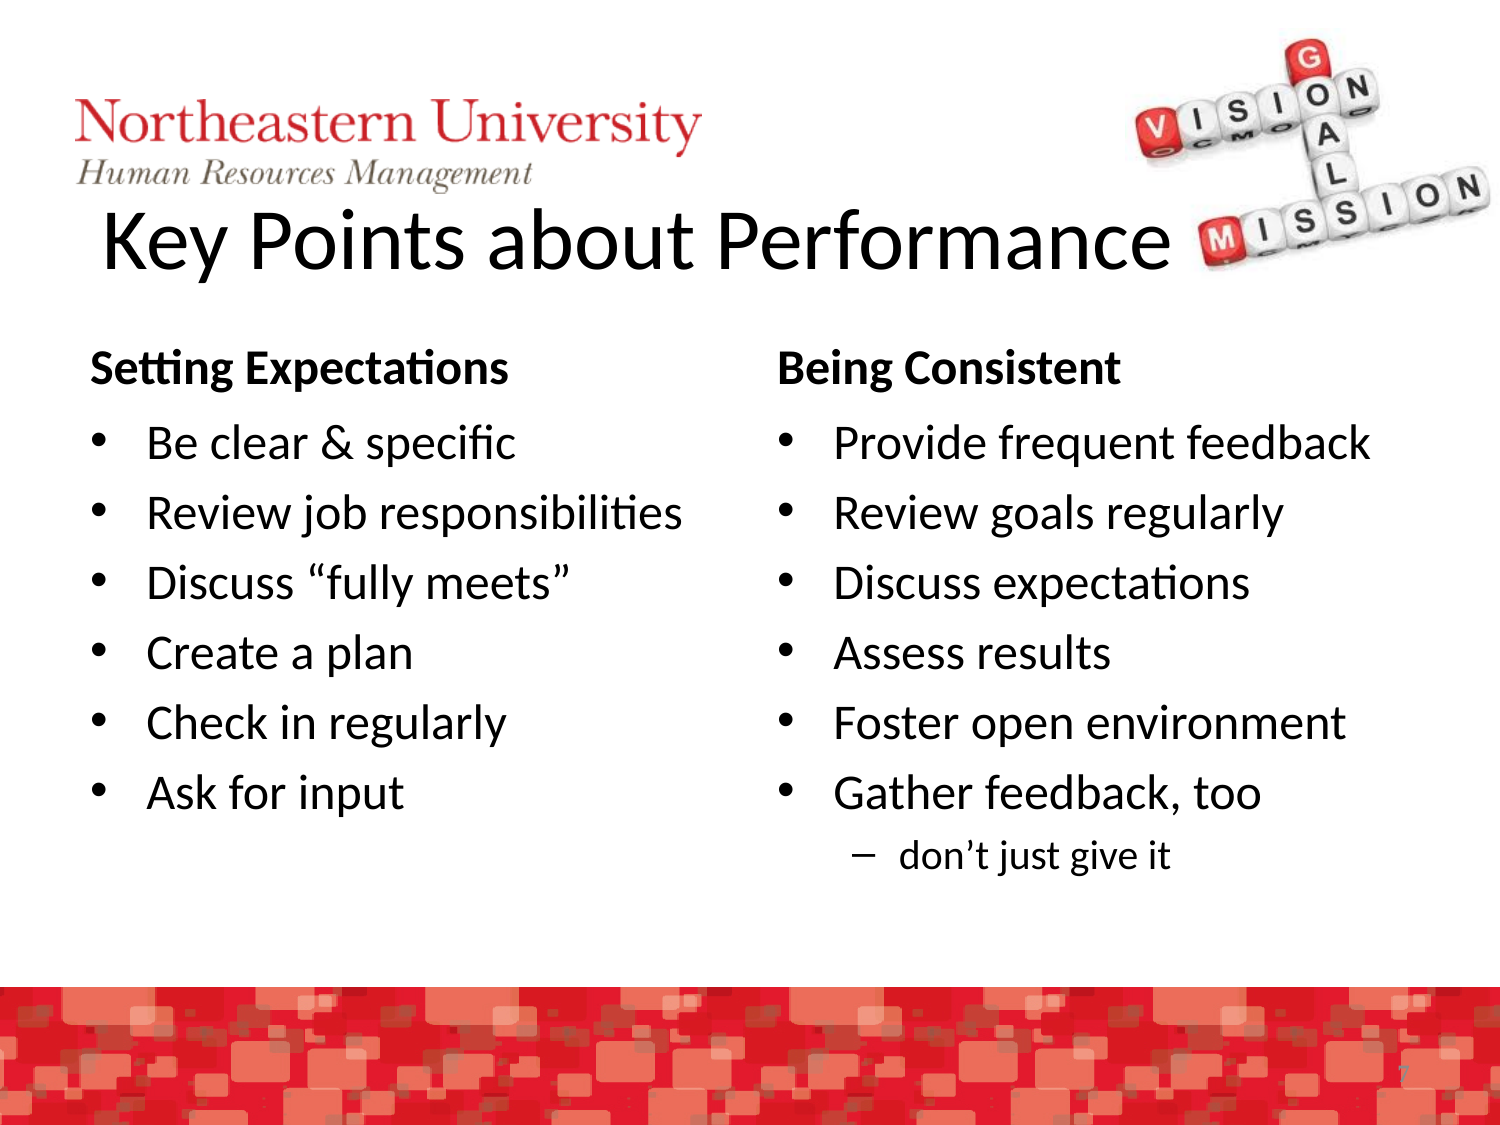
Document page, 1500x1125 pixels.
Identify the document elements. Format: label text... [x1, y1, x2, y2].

picture [75, 99, 702, 194]
text_box Key Points about Performance [87, 174, 1120, 288]
list Be clear & specific Review job responsibilities Discuss “fully meets” Create a plan Check in regularly Ask for input [75, 401, 738, 1050]
list Provide frequent feedback Review goals regularly Discuss expectations Assess results Foster open environment Gather feedback, too don’t just give it [761, 401, 1425, 1050]
list Being Consistent [761, 296, 1425, 401]
list Setting Expectations [75, 296, 738, 401]
slide_number 7 [1074, 1042, 1425, 1103]
picture [0, 987, 1500, 1125]
picture [1124, 28, 1500, 284]
